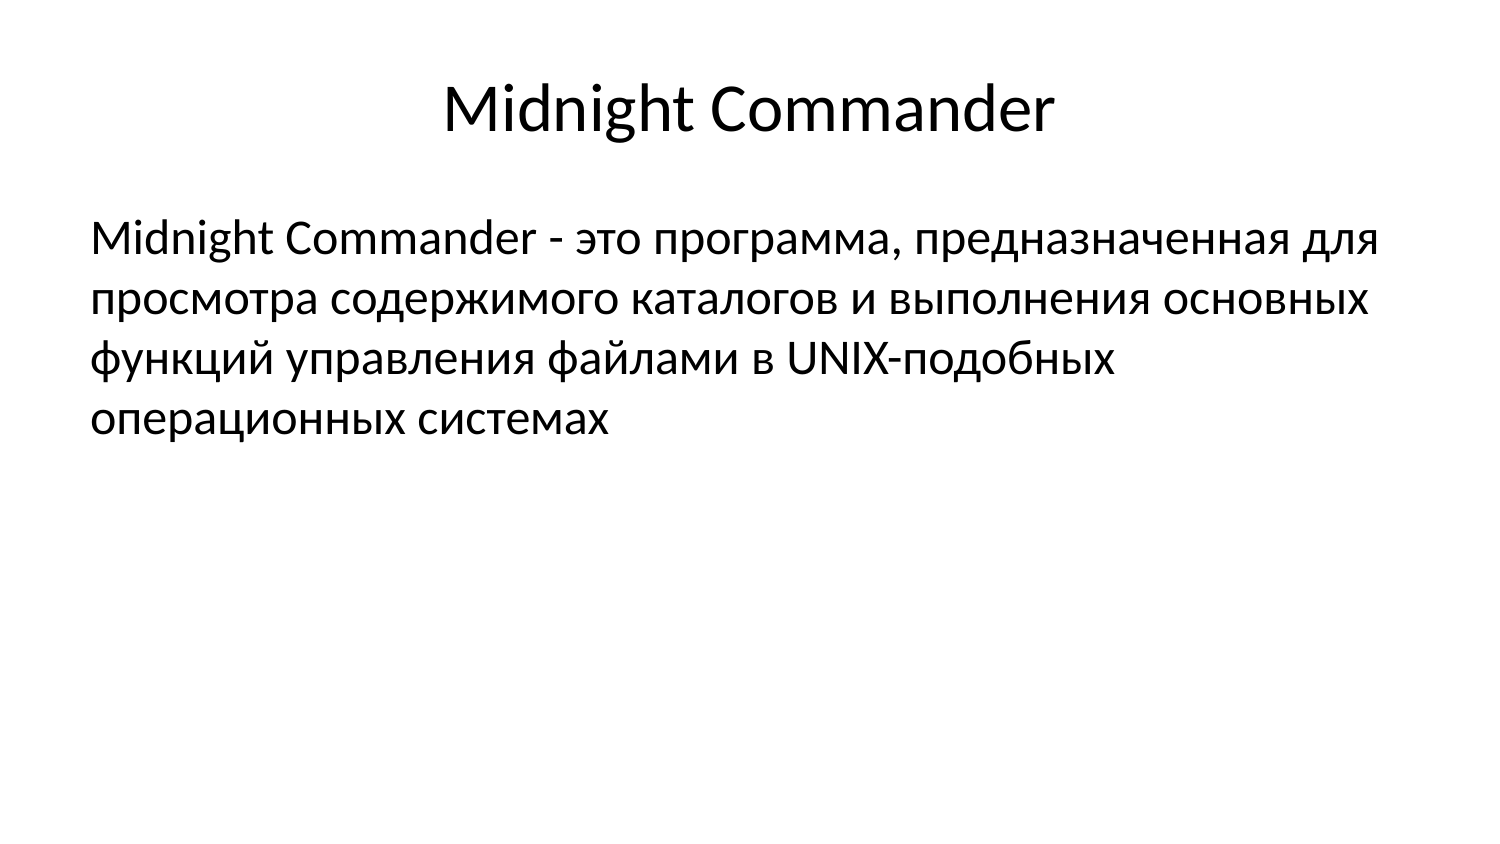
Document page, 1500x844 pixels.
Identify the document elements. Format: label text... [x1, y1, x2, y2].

title Midnight Commander [75, 33, 1425, 175]
list Midnight Commander - это программа, предназначенная для просмотра содержимого каталогов и выполнения основных функций управления файлами в UNIX-подобных операционных системах [75, 196, 1425, 754]
